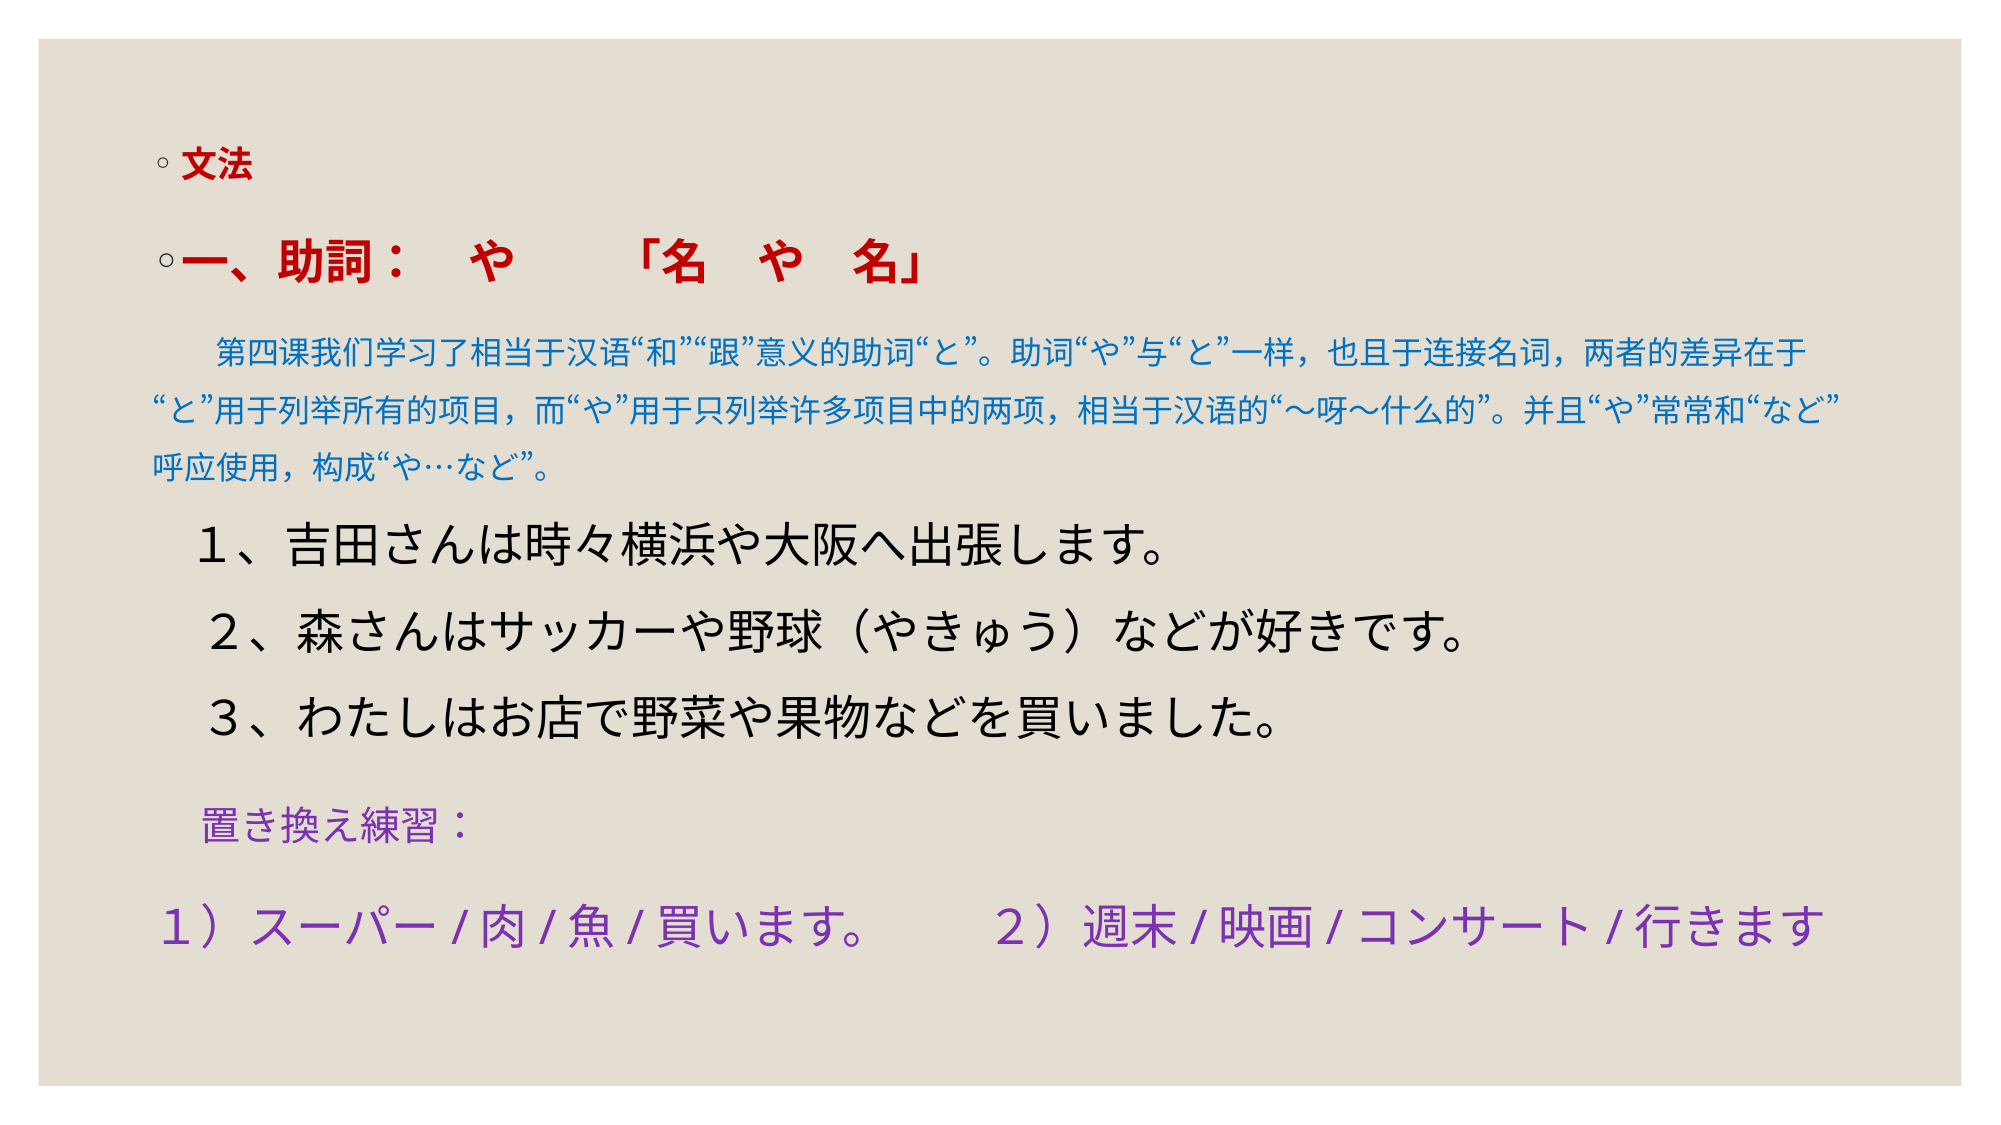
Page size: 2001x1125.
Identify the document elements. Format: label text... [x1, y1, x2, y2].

list 文法 一、助詞： や 「名 や 名」 第四课我们学习了相当于汉语“和”“跟”意义的助词“と”。助词“や”与“と”一样，也且于连接名词，两者的差异在于“と”用于列举所有的项目，而“や”用于只列举许多项目中的两项，相当于汉语的“～呀～什么的”。并且“や”常常和“など”呼应使用，构成“や…など”。 １、吉田さんは時々横浜や大阪へ出張します。 ２、森さんはサッカーや野球（やきゅう）などが好きです。 ３、わたしはお店で野菜や果物などを買いました。 置き換え練習： １）スーパー/肉/魚/買います。 ２）週末/映画/コンサート/行きます [137, 112, 1863, 1014]
